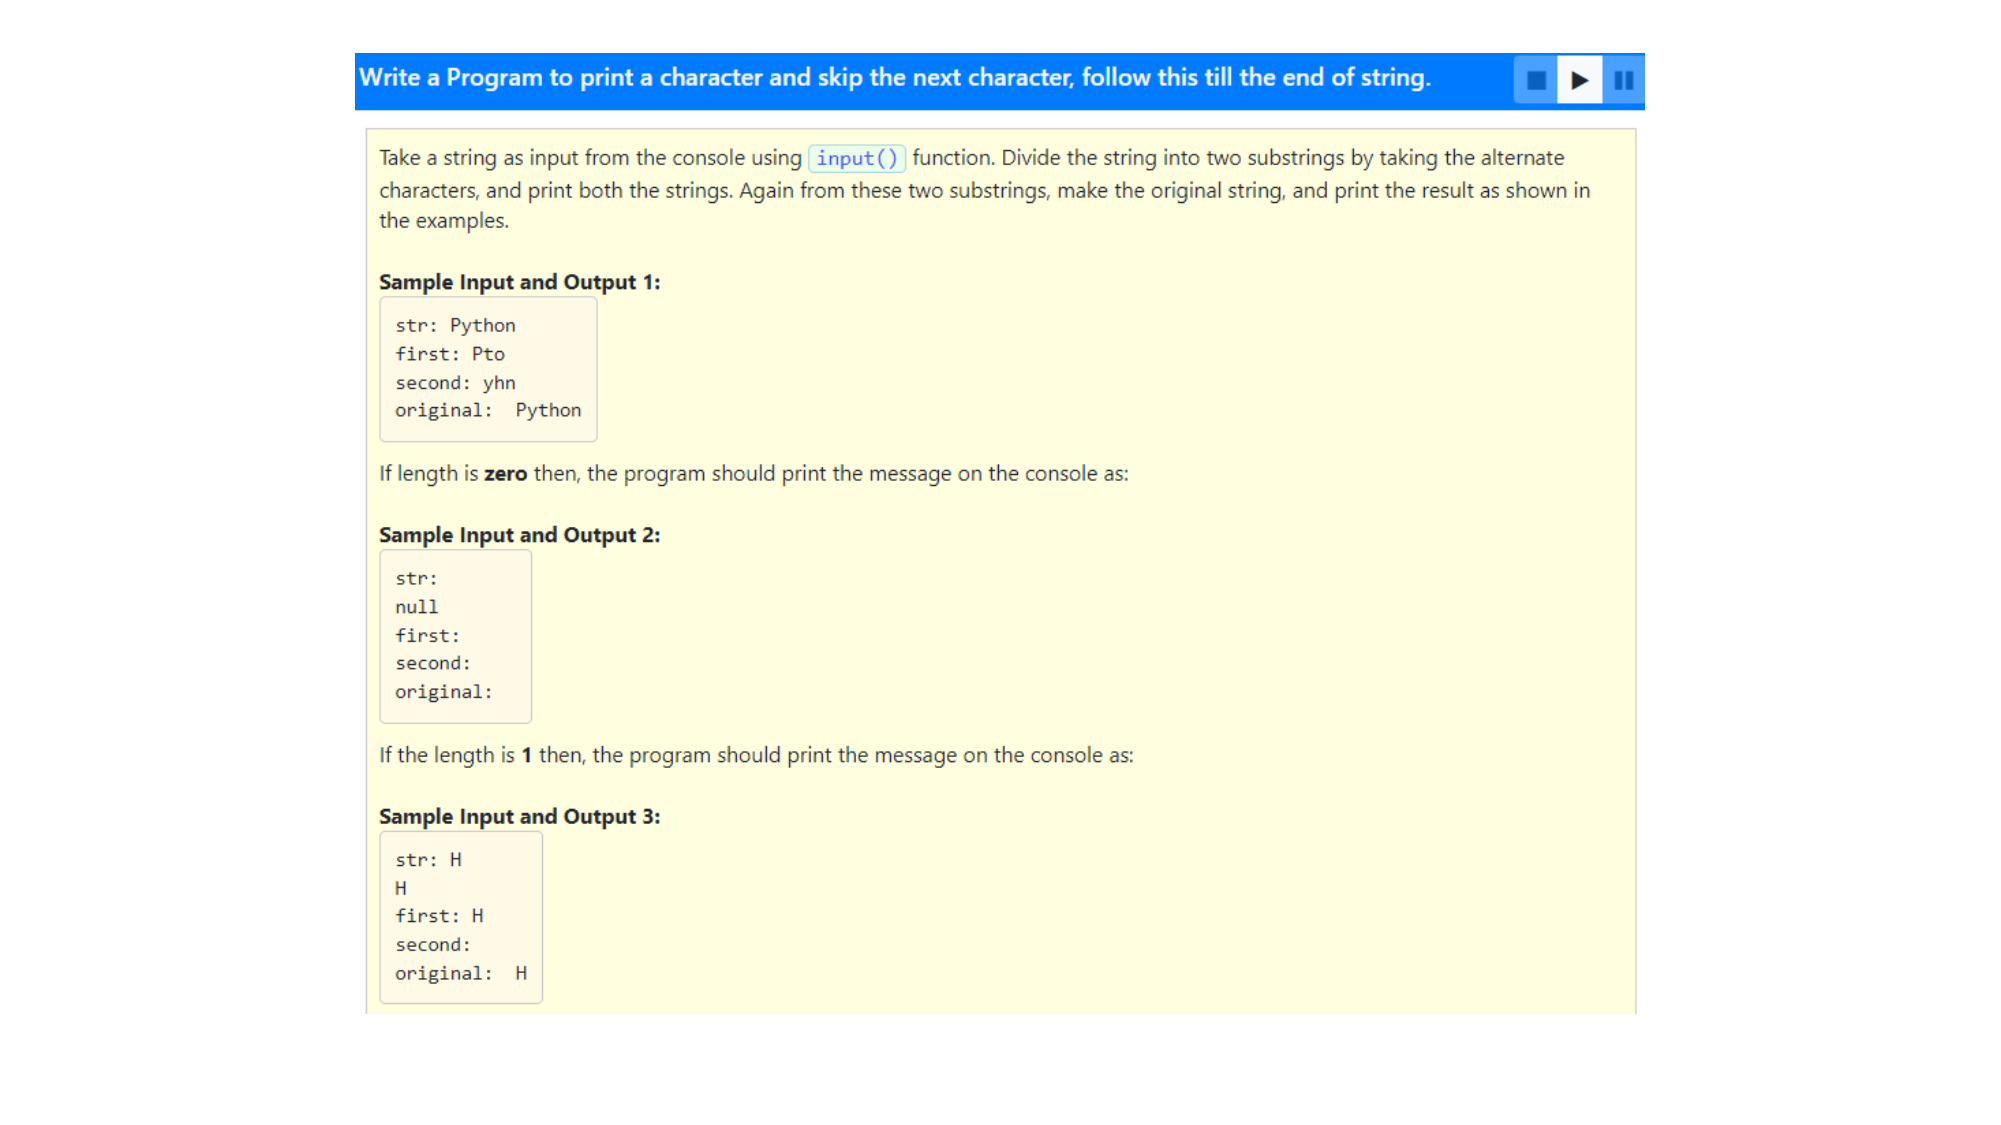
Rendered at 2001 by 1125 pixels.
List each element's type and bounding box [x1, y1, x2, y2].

list [355, 53, 1645, 1014]
